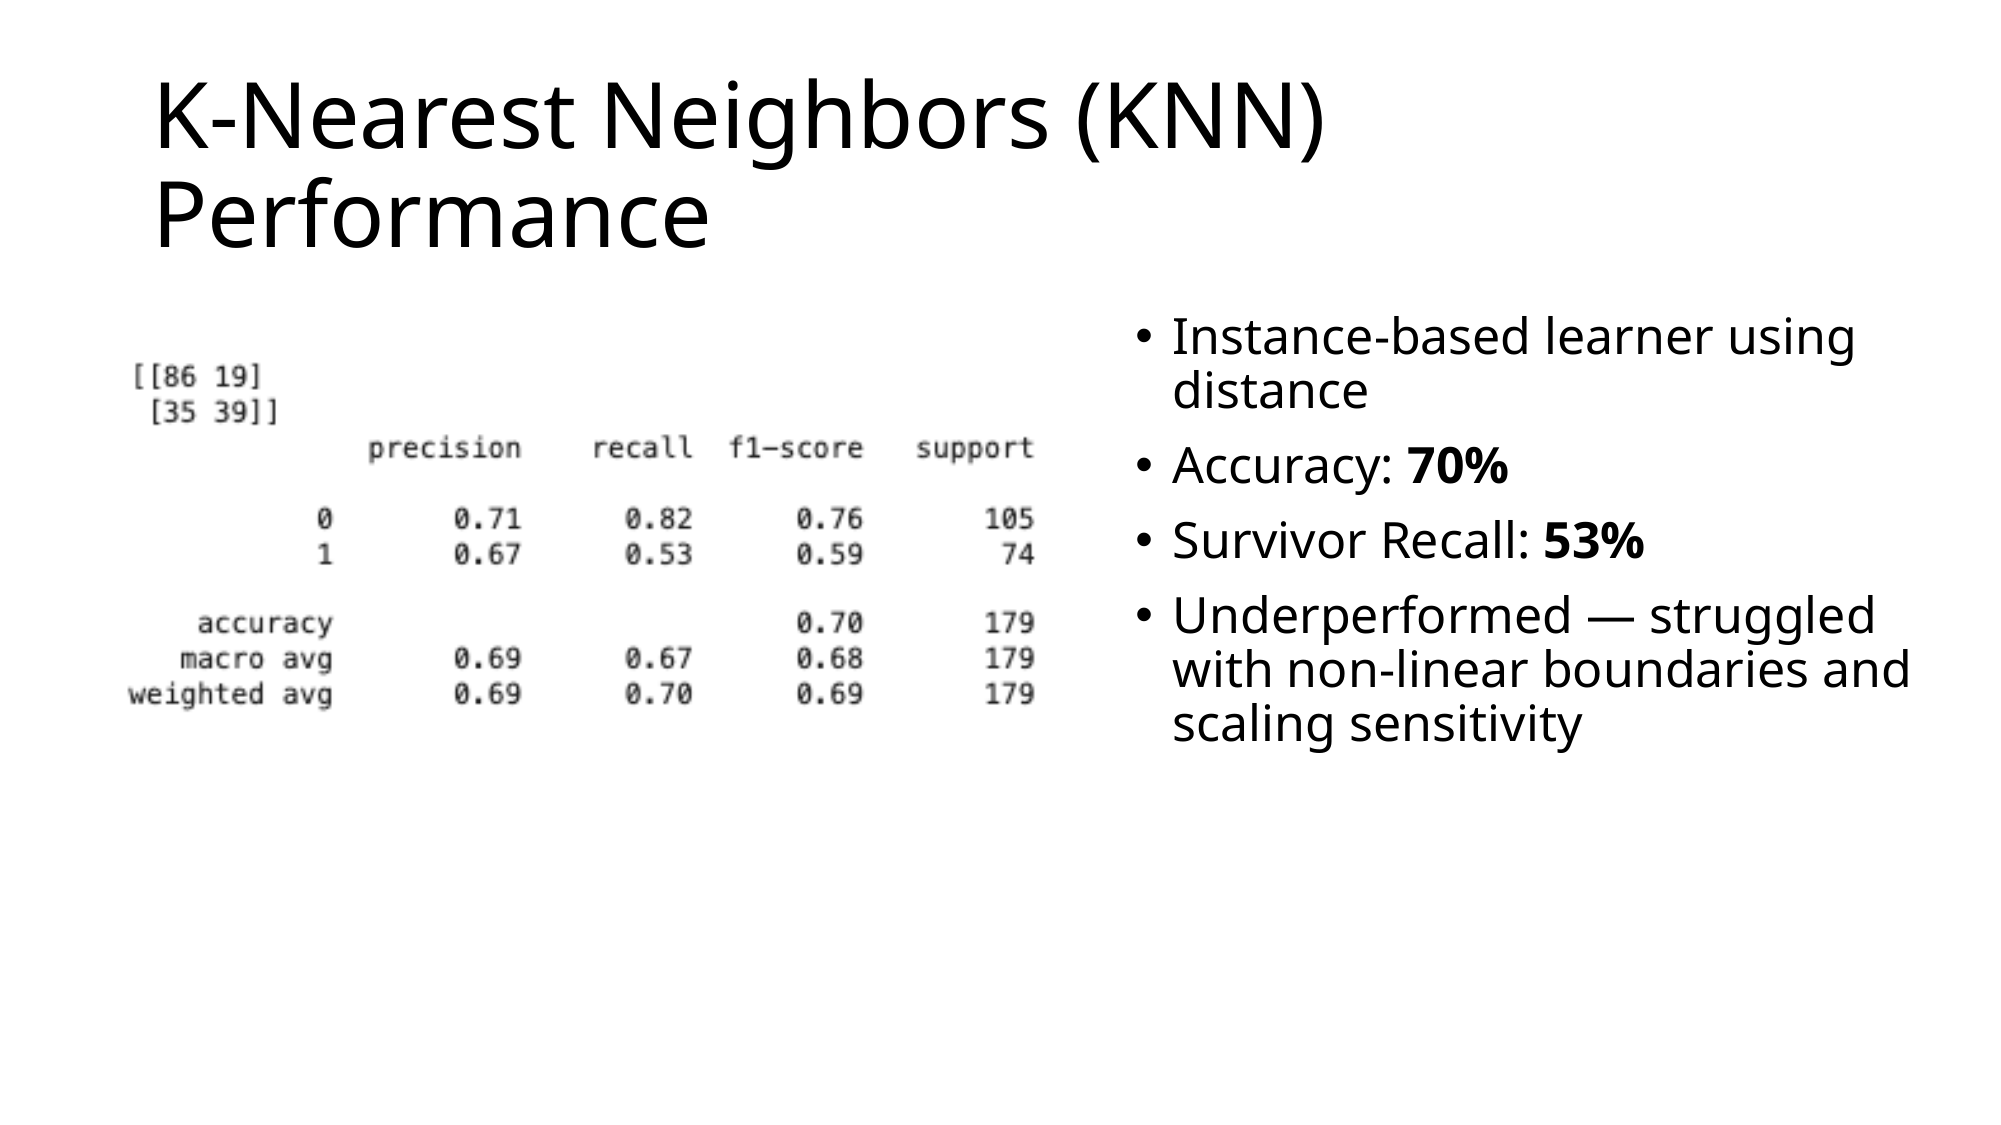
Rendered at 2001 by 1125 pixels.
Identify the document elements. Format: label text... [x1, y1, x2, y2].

title K-Nearest Neighbors (KNN) Performance [137, 59, 1863, 278]
list Instance-based learner using distance Accuracy: 70% Survivor Recall: 53% Underperformed — struggled with non-linear boundaries and scaling sensitivity [1120, 304, 1954, 1018]
picture [106, 361, 1121, 764]
